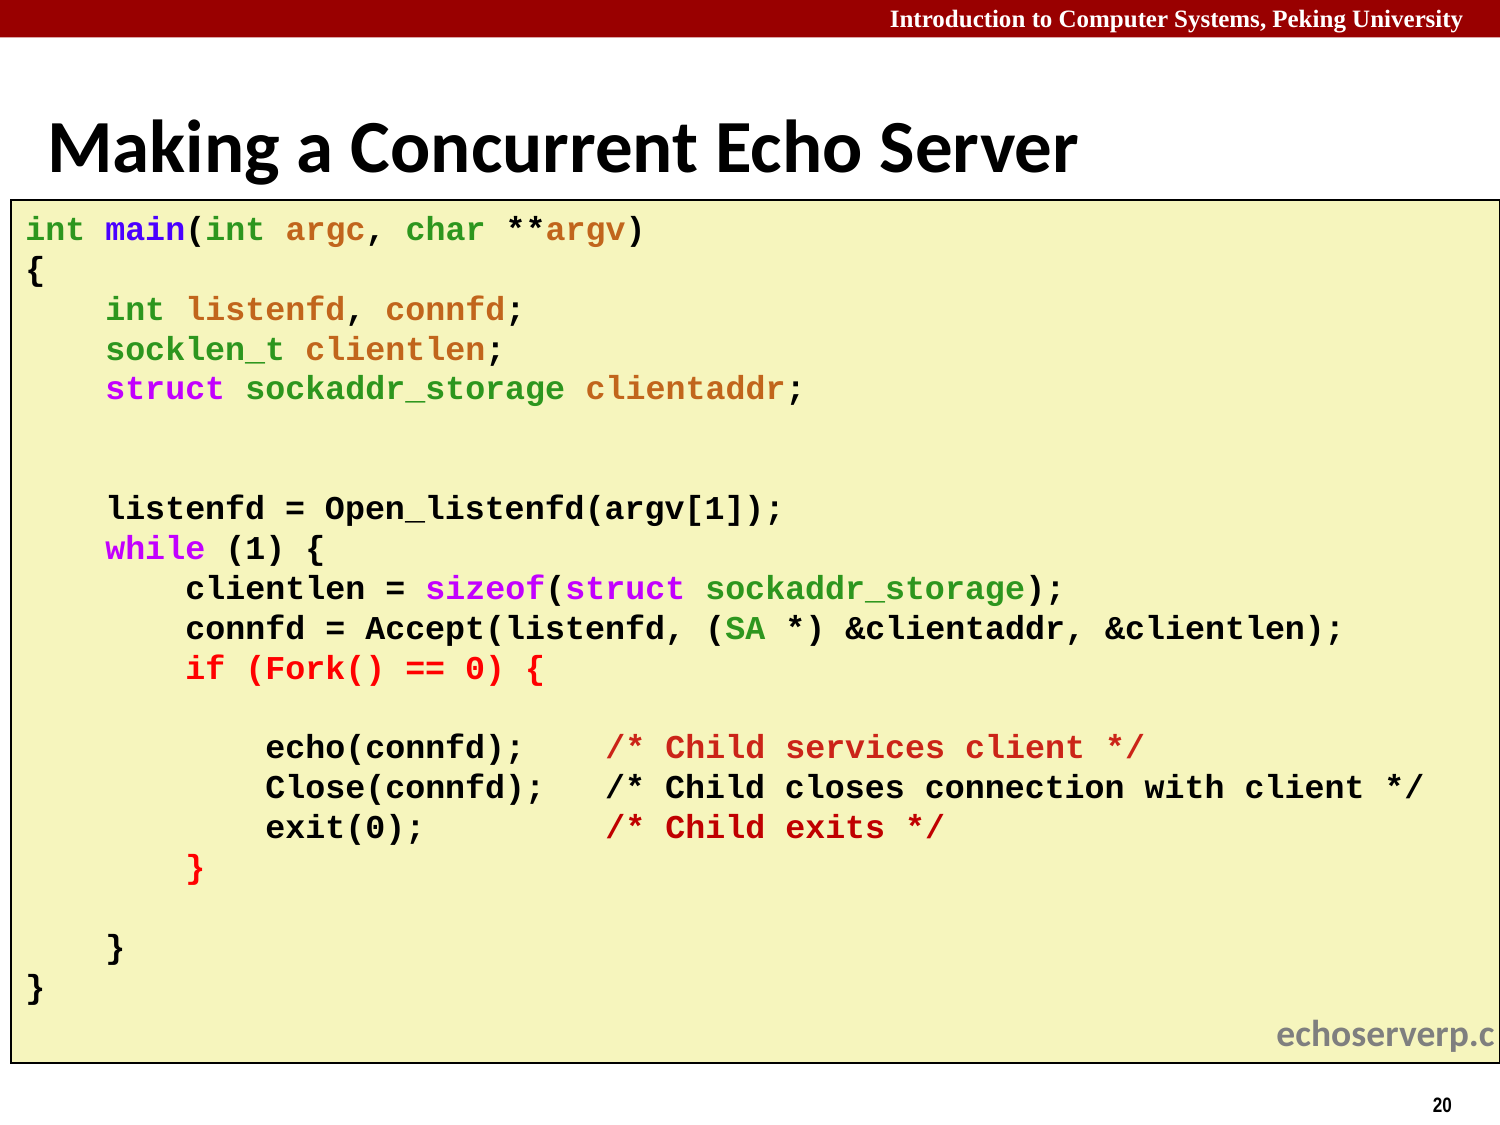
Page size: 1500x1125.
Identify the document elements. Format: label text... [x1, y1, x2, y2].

title Making a Concurrent Echo Server [32, 95, 1475, 190]
text_box int main(int argc, char **argv) { int listenfd, connfd; socklen_t clientlen; struct sockaddr_storage clientaddr; Signal(SIGCHLD, sigchld_handler); listenfd = Open_listenfd(argv[1]); while (1) { clientlen = sizeof(struct sockaddr_storage); connfd = Accept(listenfd, (SA *) &clientaddr, &clientlen); if (Fork() == 0) { Close(listenfd); /* Child closes its listening socket */ echo(connfd); /* Child services client */ Close(connfd); /* Child closes connection with client */ exit(0); /* Child exits */ } Close(connfd); /* Parent closes connected socket (important!) */ } } [10, 200, 1500, 1064]
text_box echoserverp.c [1261, 1001, 1500, 1062]
